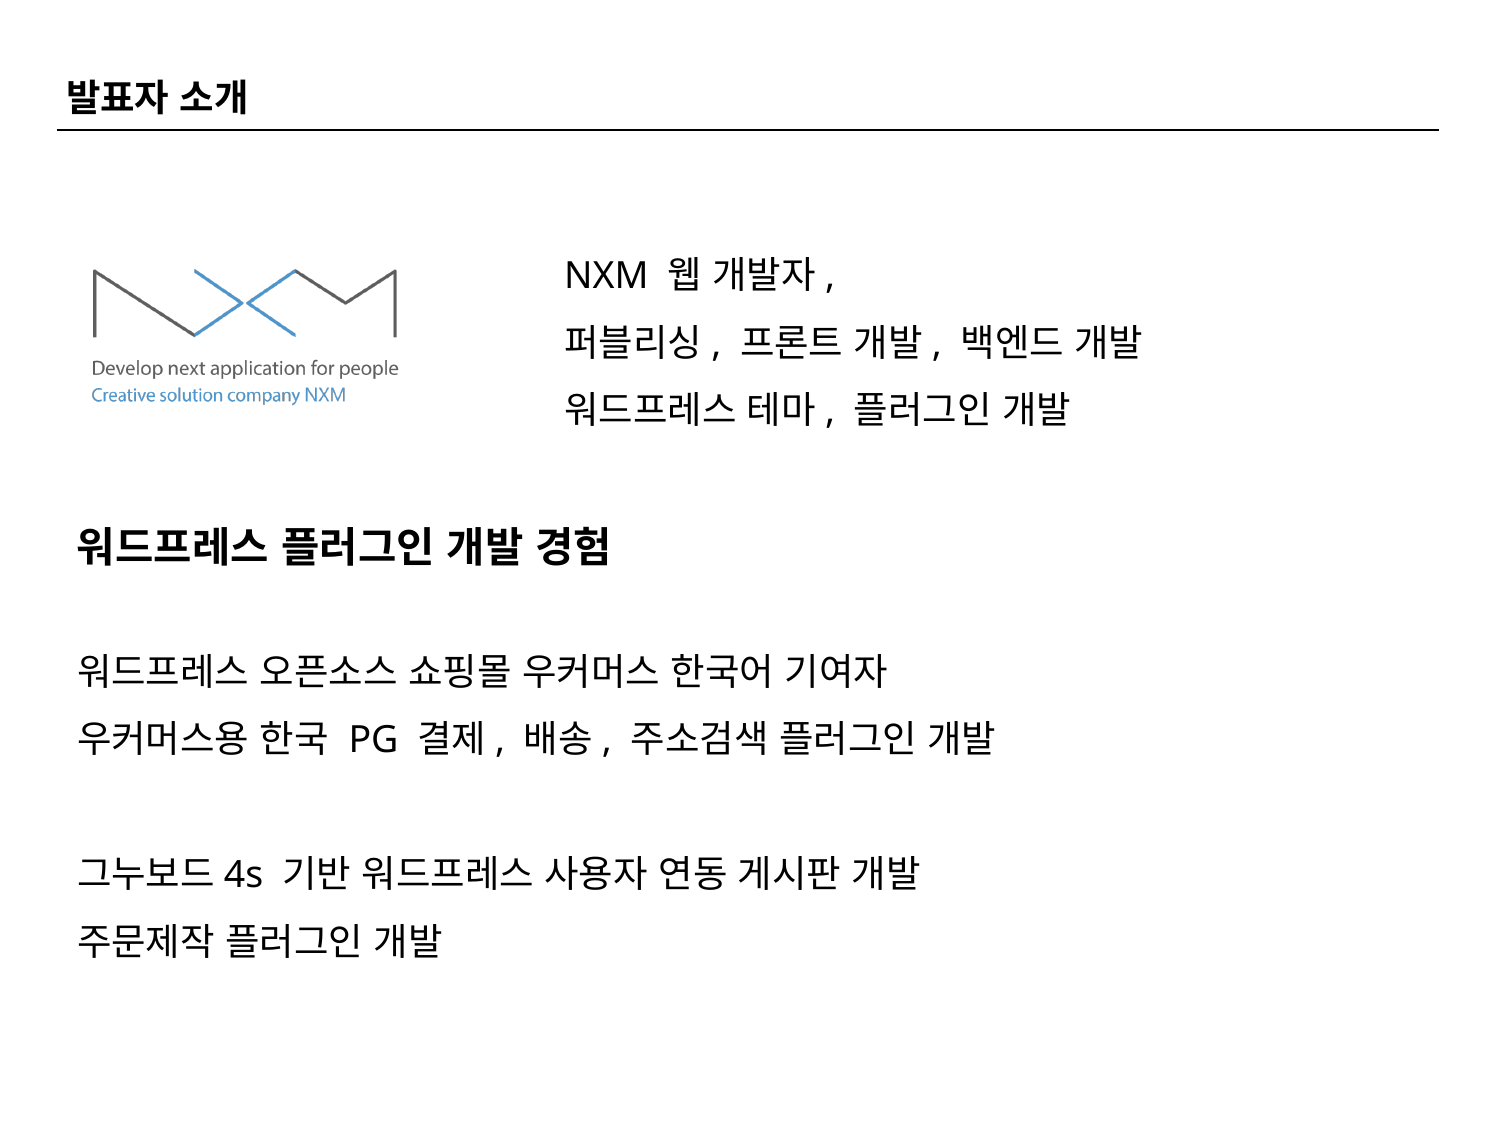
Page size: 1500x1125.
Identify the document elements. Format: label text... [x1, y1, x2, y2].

title NXM 웹 개발자, 퍼블리싱, 프론트 개발, 백엔드 개발 워드프레스 테마, 플러그인 개발 [549, 215, 1463, 445]
text_box 워드프레스 플러그인 개발 경험 [61, 503, 661, 588]
picture [56, 231, 435, 445]
text_box 워드프레스 오픈소스 쇼핑몰 우커머스 한국어 기여자 우커머스용 한국 PG 결제, 배송, 주소검색 플러그인 개발 그누보드4s 기반 워드프레스 사용자 연동 게시판 개발 주문제작 플러그인 개발 [62, 609, 1234, 1047]
text_box 발표자 소개 [51, 66, 265, 127]
